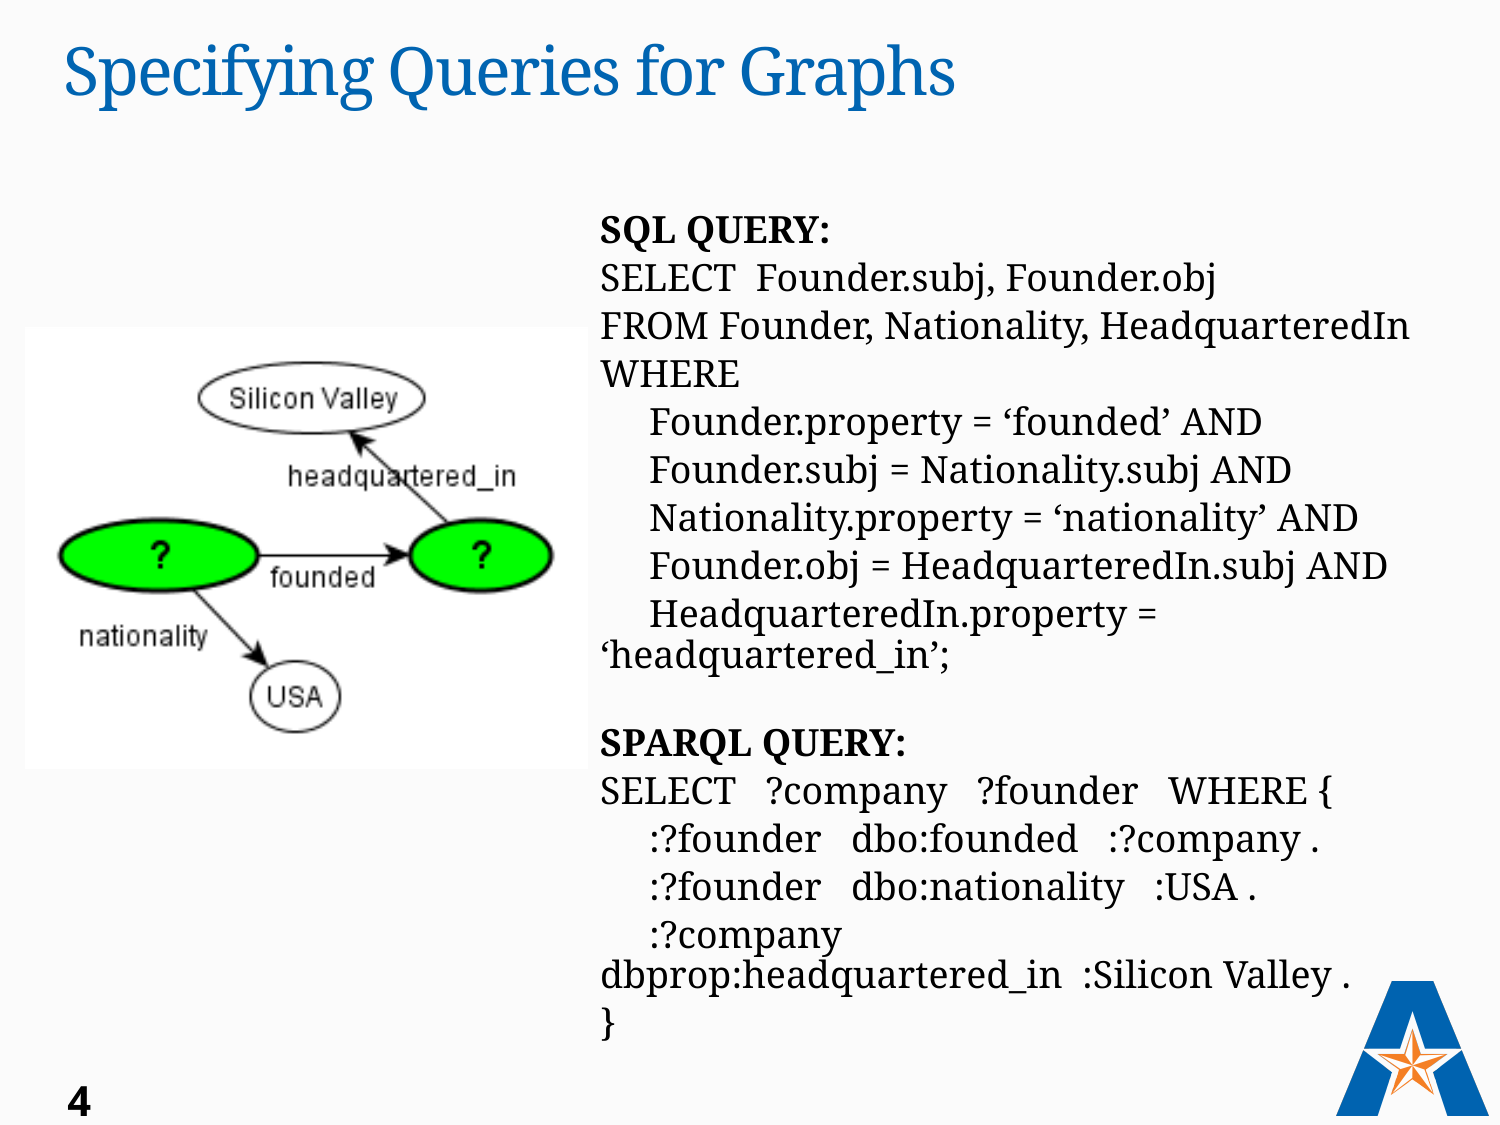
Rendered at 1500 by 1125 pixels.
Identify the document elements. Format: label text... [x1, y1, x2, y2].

picture [1336, 981, 1489, 1116]
picture [24, 327, 588, 769]
list SQL QUERY: SELECT Founder.subj, Founder.obj FROM Founder, Nationality, HeadquarteredIn WHERE Founder.property = ‘founded’ AND Founder.subj = Nationality.subj AND Nationality.property = ‘nationality’ AND Founder.obj = HeadquarteredIn.subj AND HeadquarteredIn.property = ‘headquartered_in’; SPARQL QUERY: SELECT ?company ?founder WHERE { :?founder dbo:founded :?company . :?founder dbo:nationality :USA . :?company dbprop:headquartered_in :Silicon Valley . } [600, 211, 1443, 994]
title Specifying Queries for Graphs [63, 37, 1436, 111]
text_box 4 [0, 1074, 92, 1125]
